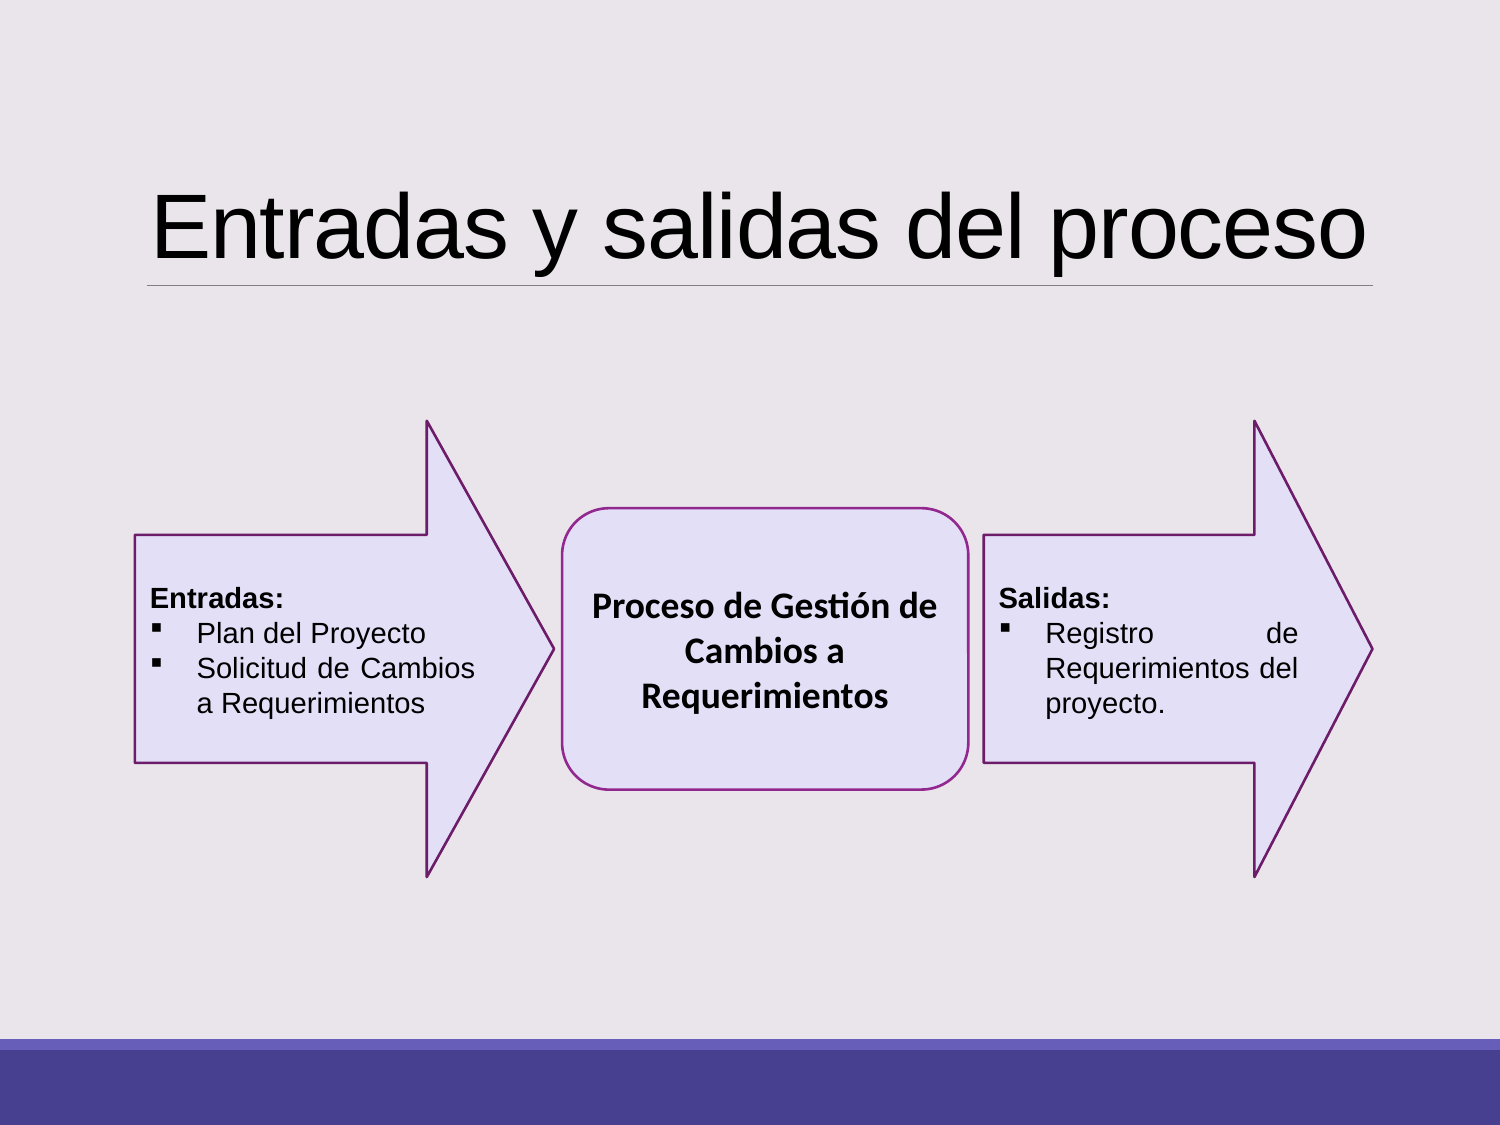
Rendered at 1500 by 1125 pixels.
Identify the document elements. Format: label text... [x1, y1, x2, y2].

text_box Salidas: Registro de Requerimientos del proyecto. [982, 419, 1374, 879]
title Entradas y salidas del proceso [135, 47, 1428, 285]
text_box Entradas: Plan del Proyecto Solicitud de Cambios a Requerimientos [133, 419, 556, 879]
text_box Proceso de Gestión de Cambios a Requerimientos [560, 506, 970, 791]
